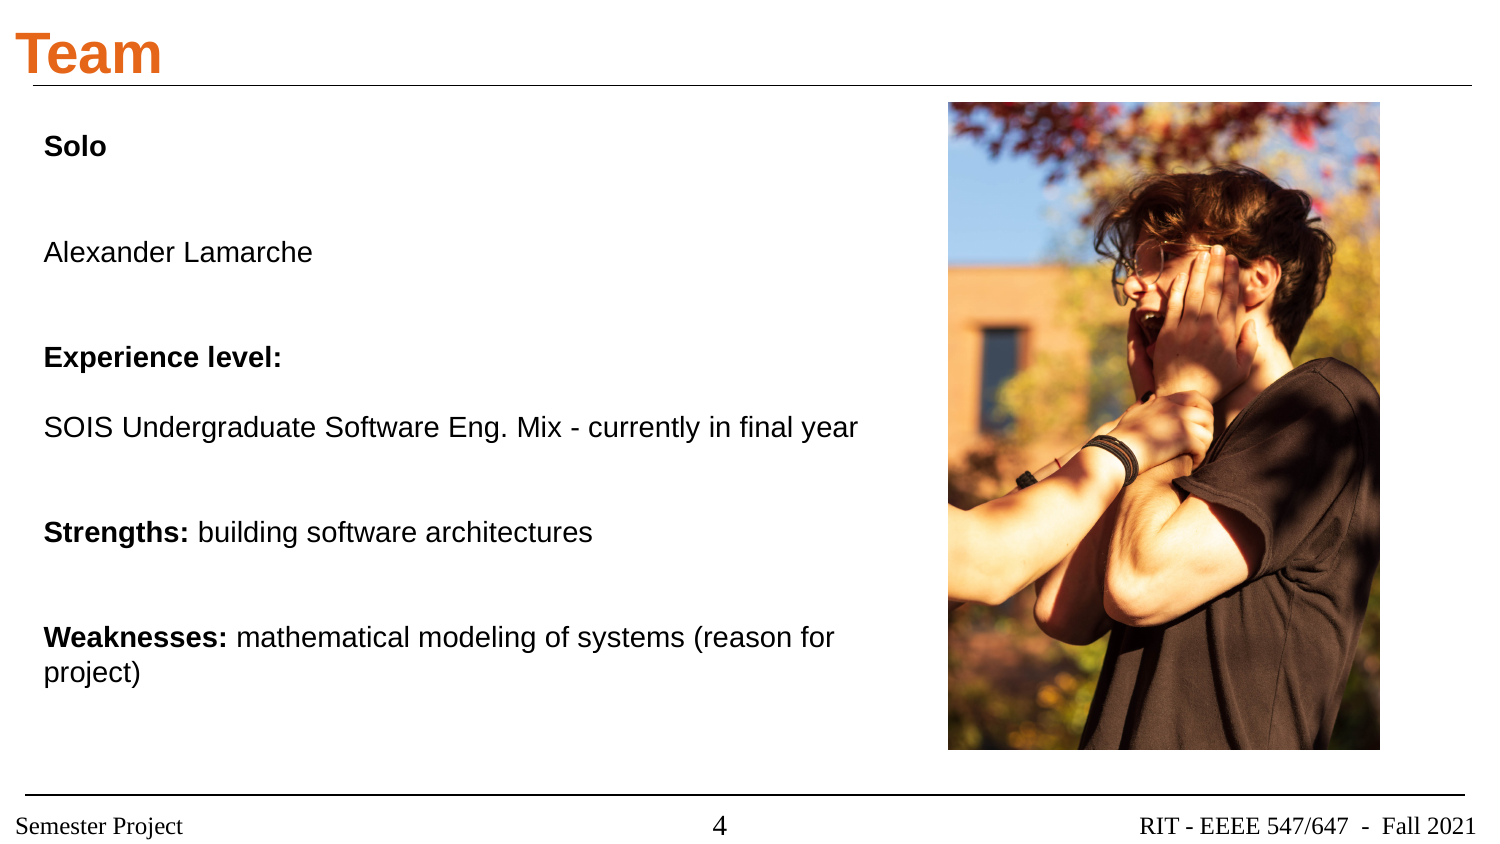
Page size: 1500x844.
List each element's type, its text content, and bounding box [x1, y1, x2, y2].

text_box Solo [28, 94, 1488, 177]
text_box Alexander Lamarche Experience level: SOIS Undergraduate Software Eng. Mix - currently in final year Strengths: building software architectures Weaknesses: mathematical modeling of systems (reason for project) [28, 226, 882, 696]
picture [947, 102, 1380, 750]
text_box Team [0, 0, 1254, 100]
